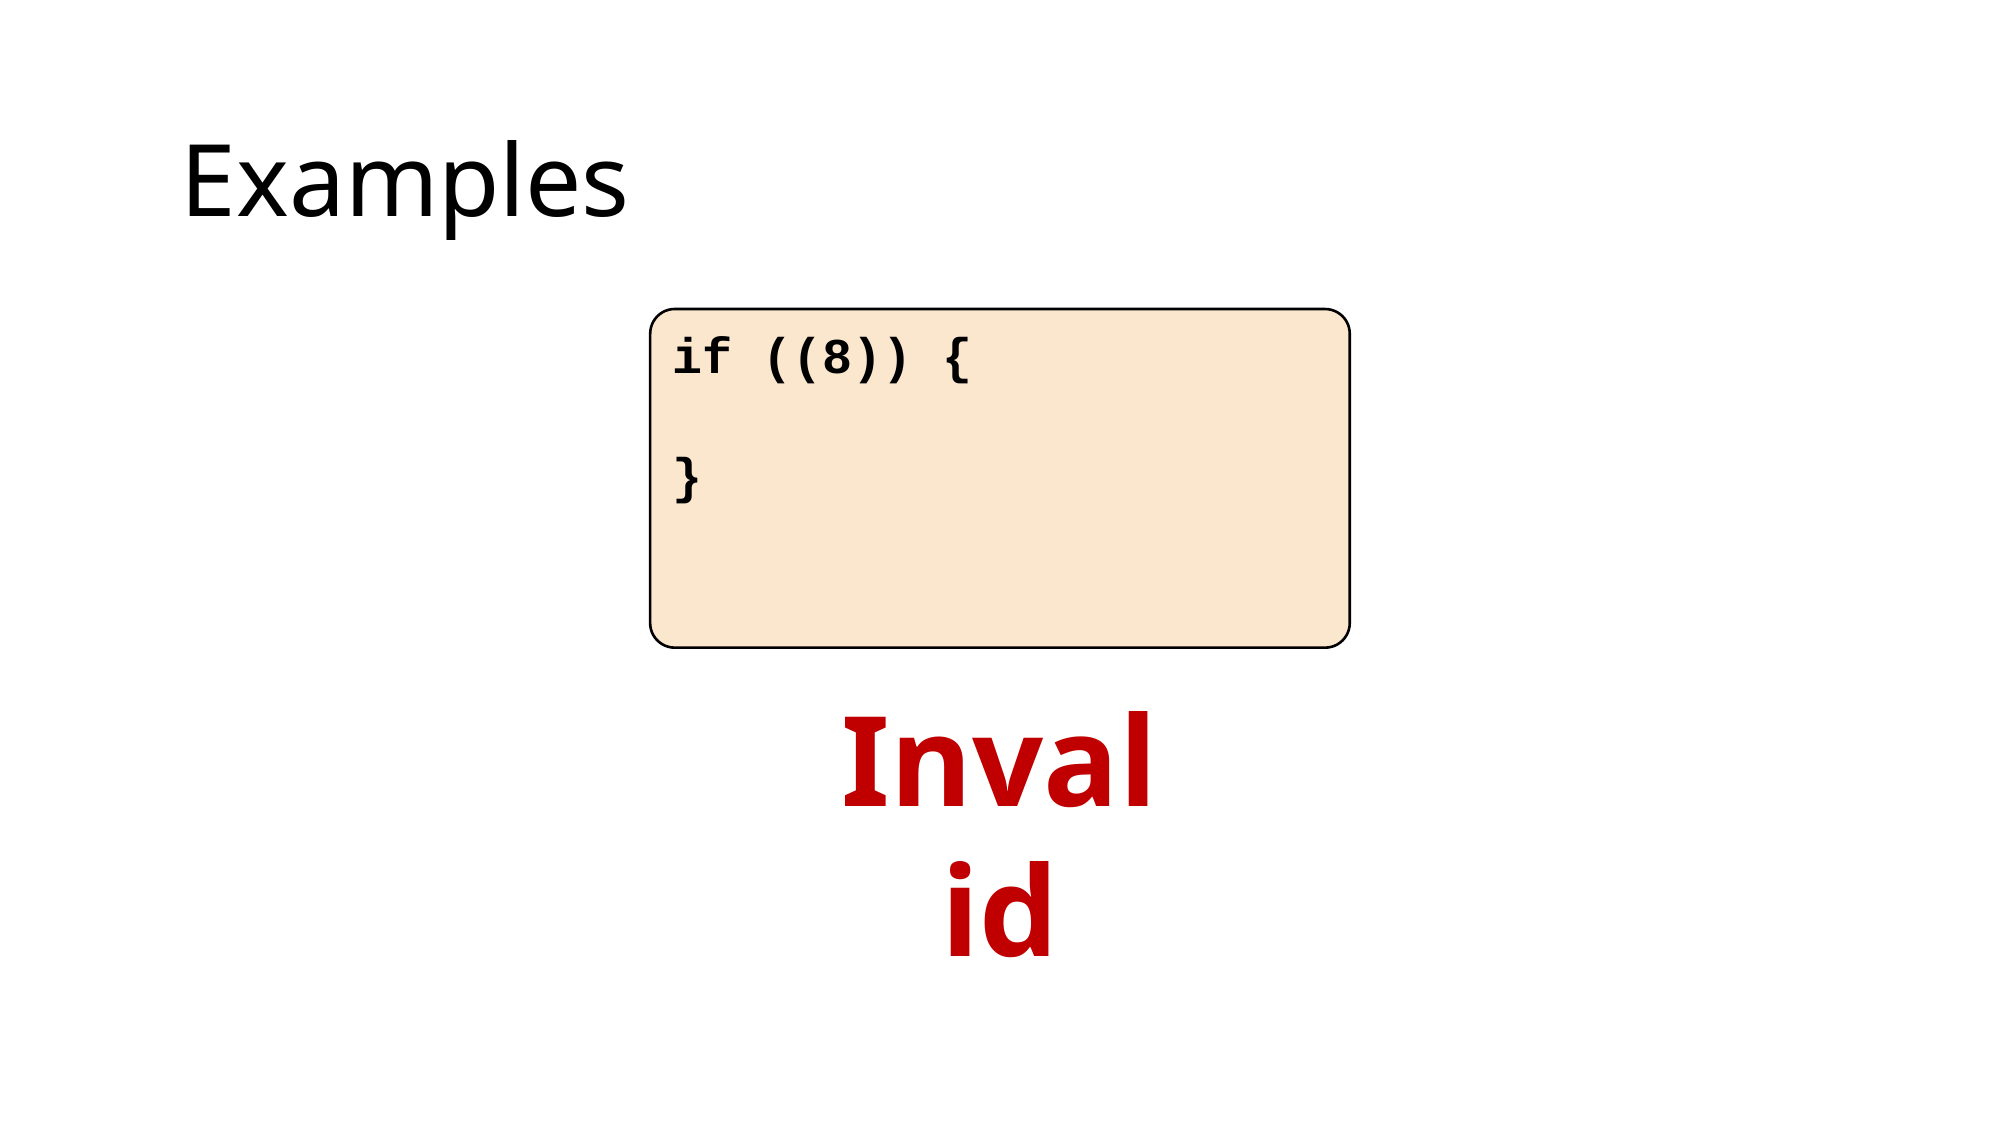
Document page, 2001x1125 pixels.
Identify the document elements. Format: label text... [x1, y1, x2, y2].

text_box Examples [165, 109, 1829, 245]
text_box Invalid [815, 674, 1185, 1125]
text_box if ((8)) { } [648, 307, 1352, 649]
